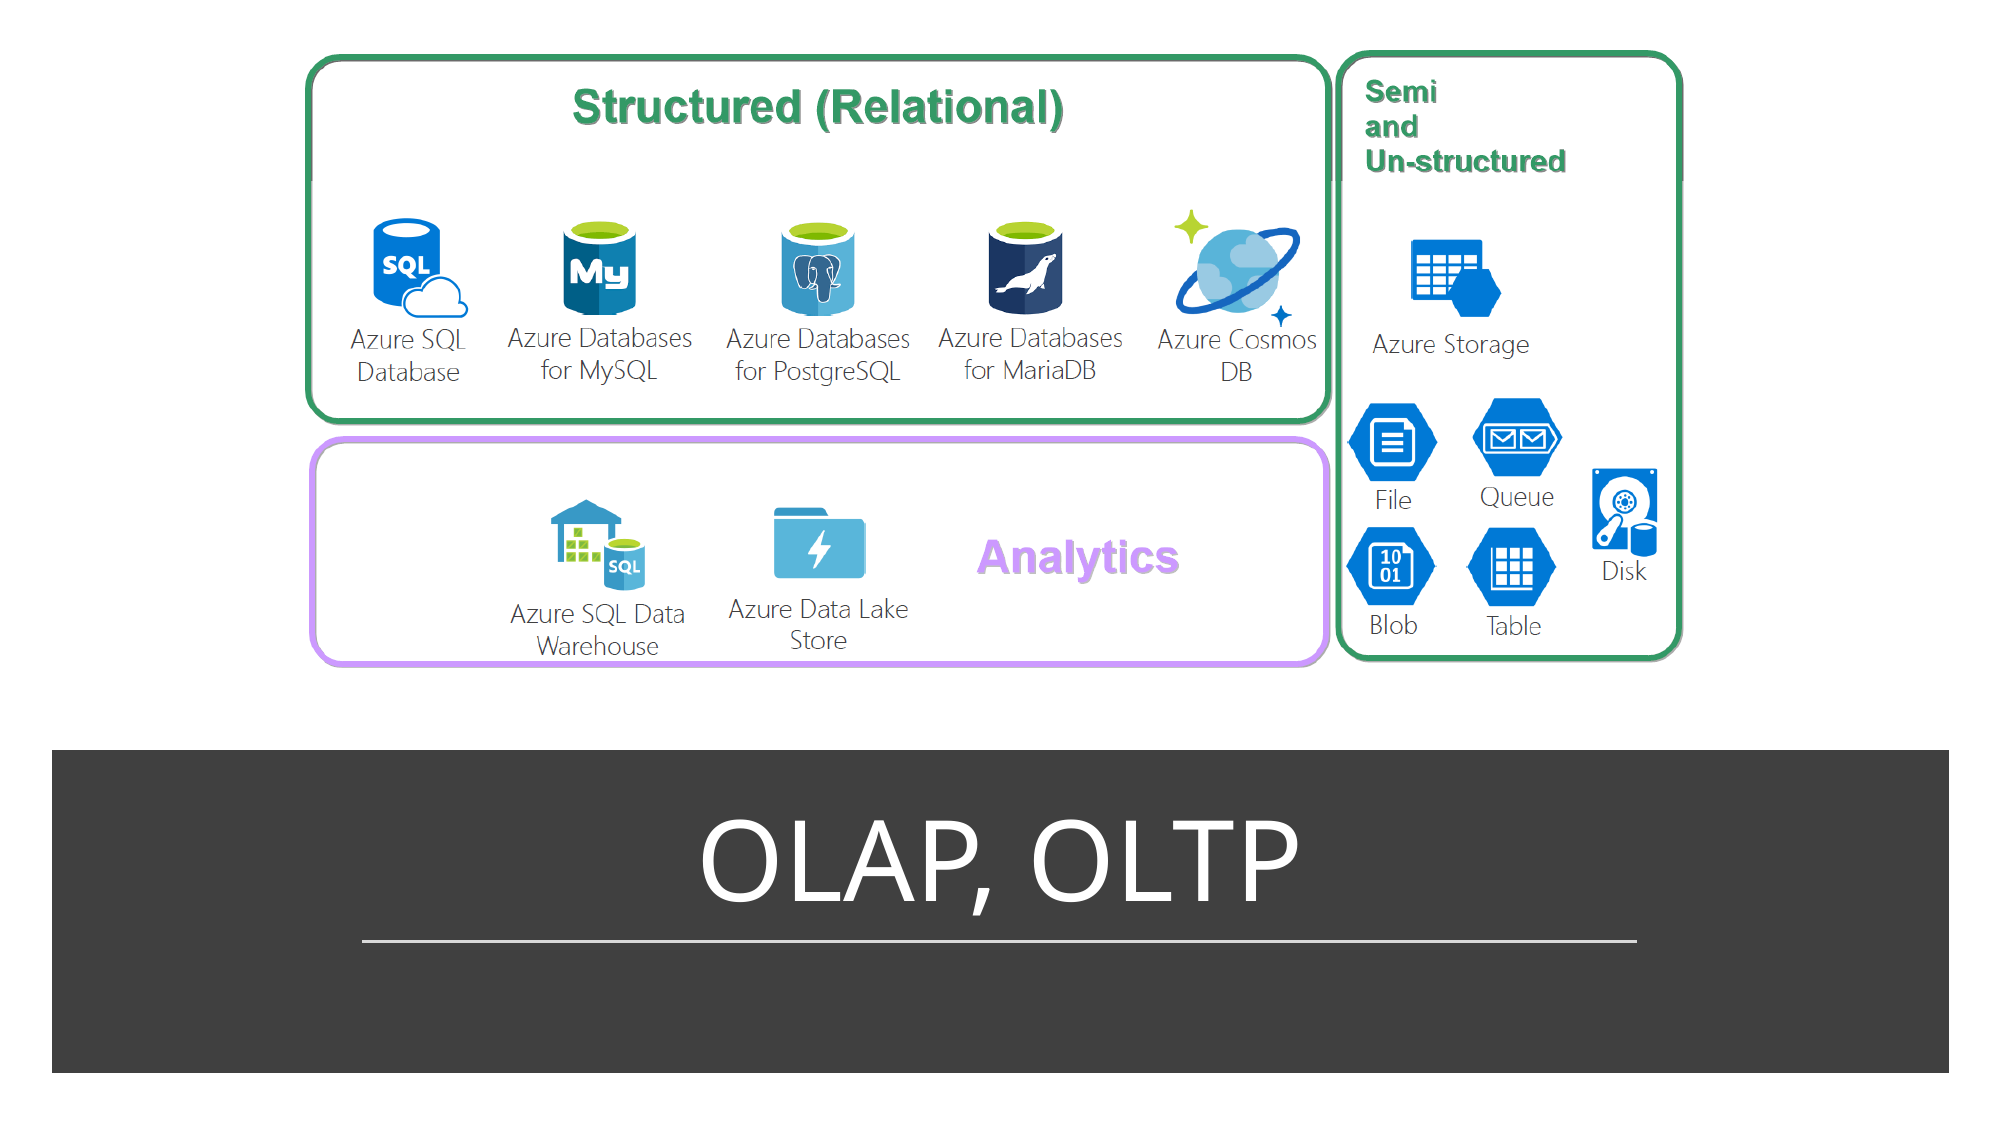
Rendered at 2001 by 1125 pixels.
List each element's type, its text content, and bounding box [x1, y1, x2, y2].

picture [305, 50, 1686, 707]
text_box OLAP, OLTP [86, 780, 1914, 933]
text_box [61, 759, 1939, 1064]
